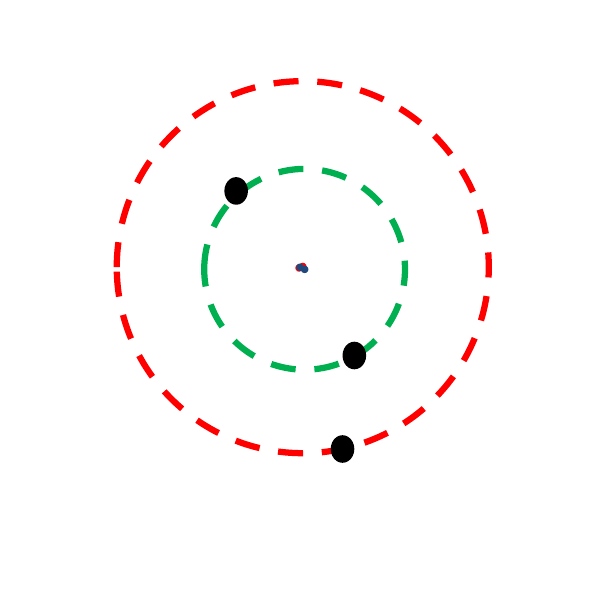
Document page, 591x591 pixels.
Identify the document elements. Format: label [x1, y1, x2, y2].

text_box [114, 79, 491, 456]
text_box [328, 433, 357, 465]
